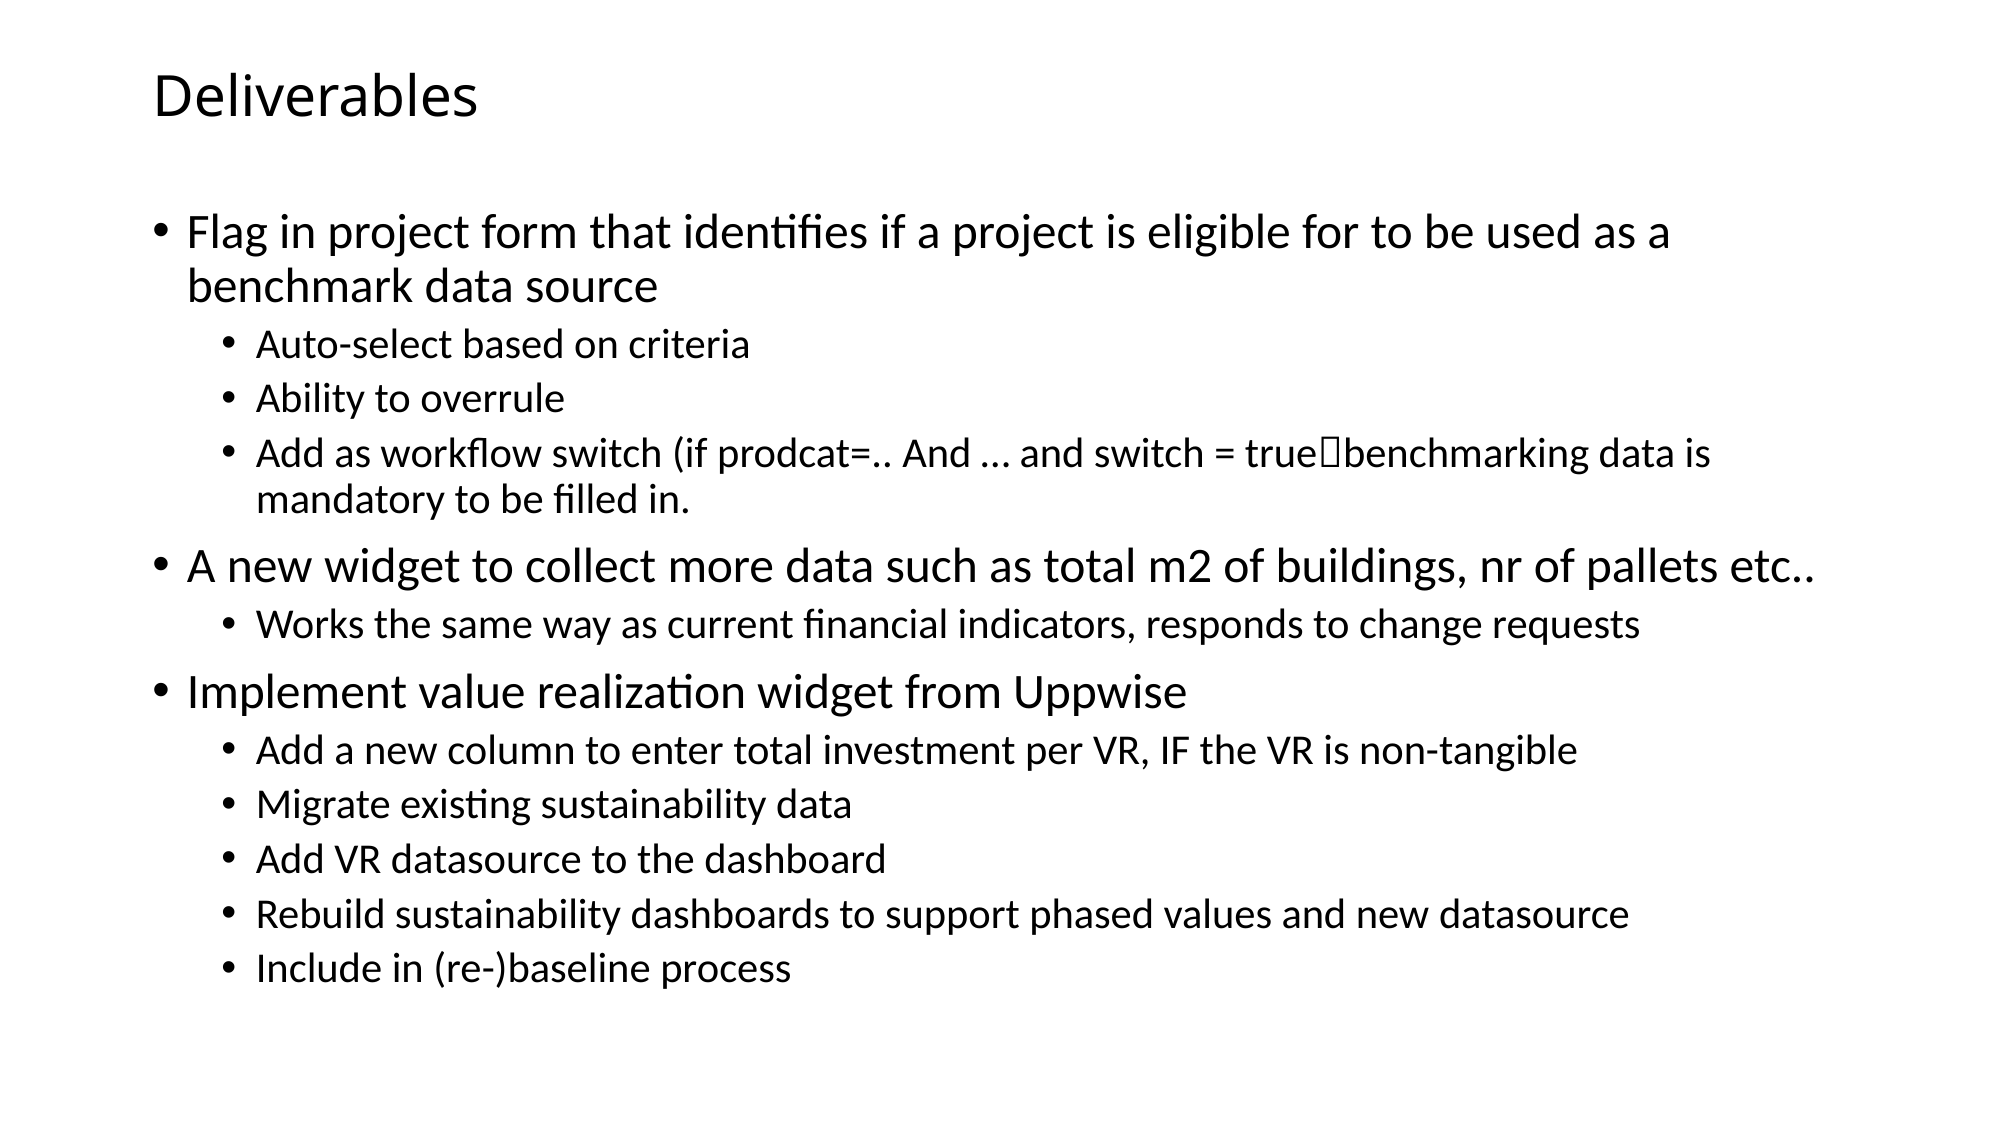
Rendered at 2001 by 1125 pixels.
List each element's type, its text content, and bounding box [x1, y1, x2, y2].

title Deliverables [137, 59, 1863, 137]
list Flag in project form that identifies if a project is eligible for to be used as a benchmark data source Auto-select based on criteria Ability to overrule Add as workflow switch (if prodcat=.. And … and switch = truebenchmarking data is mandatory to be filled in. A new widget to collect more data such as total m2 of buildings, nr of pallets etc.. Works the same way as current financial indicators, responds to change requests Implement value realization widget from Uppwise Add a new column to enter total investment per VR, IF the VR is non-tangible Migrate existing sustainability data Add VR datasource to the dashboard Rebuild sustainability dashboards to support phased values and new datasource Include in (re-)baseline process [137, 198, 1863, 1014]
